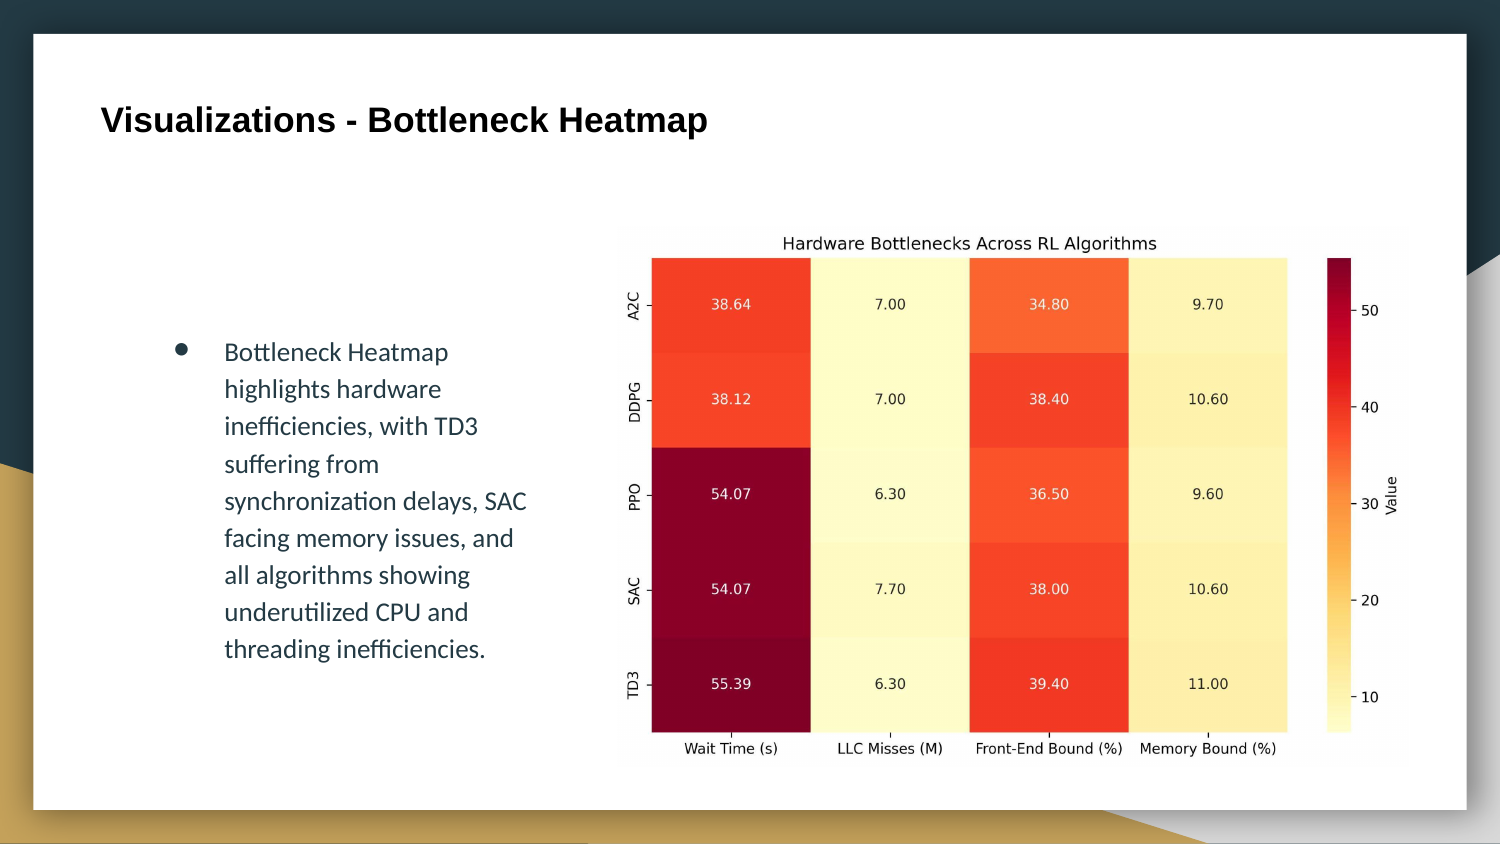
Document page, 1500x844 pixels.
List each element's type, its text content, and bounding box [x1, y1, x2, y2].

list Bottleneck Heatmap highlights hardware inefficiencies, with TD3 suffering from synchronization delays, SAC facing memory issues, and all algorithms showing underutilized CPU and threading inefficiencies. [134, 314, 545, 729]
picture [604, 211, 1409, 767]
title Visualizations - Bottleneck Heatmap [85, 76, 1173, 247]
